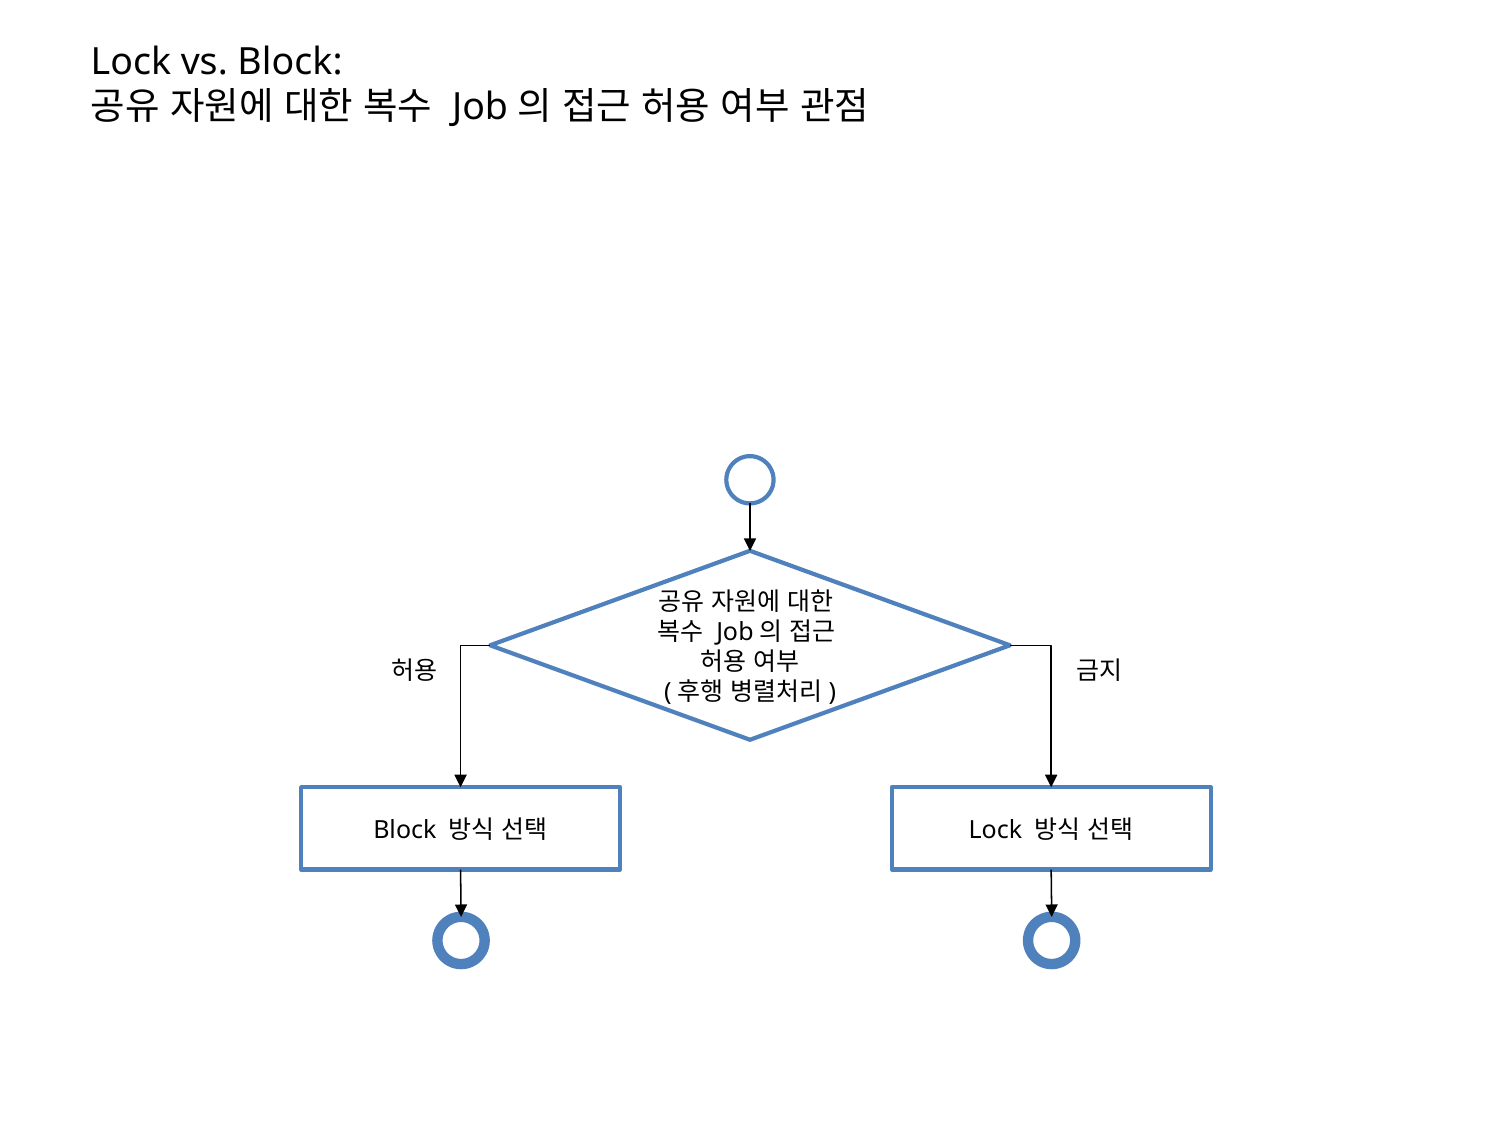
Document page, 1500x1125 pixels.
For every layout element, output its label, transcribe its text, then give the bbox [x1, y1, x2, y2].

text_box Block 방식 선택 [299, 785, 622, 872]
text_box 금지 [1061, 647, 1138, 692]
text_box Lock vs. Block: 공유 자원에 대한 복수 Job의 접근 허용 여부 관점 [75, 29, 885, 135]
text_box 허용 [376, 647, 453, 692]
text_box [1009, 645, 1052, 788]
text_box Lock 방식 선택 [890, 785, 1213, 872]
text_box 공유 자원에 대한 복수 Job의 접근 허용 여부 (후행 병렬처리) [489, 550, 1010, 742]
text_box [435, 915, 487, 967]
text_box [724, 454, 776, 506]
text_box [460, 645, 491, 788]
text_box [1025, 915, 1078, 967]
